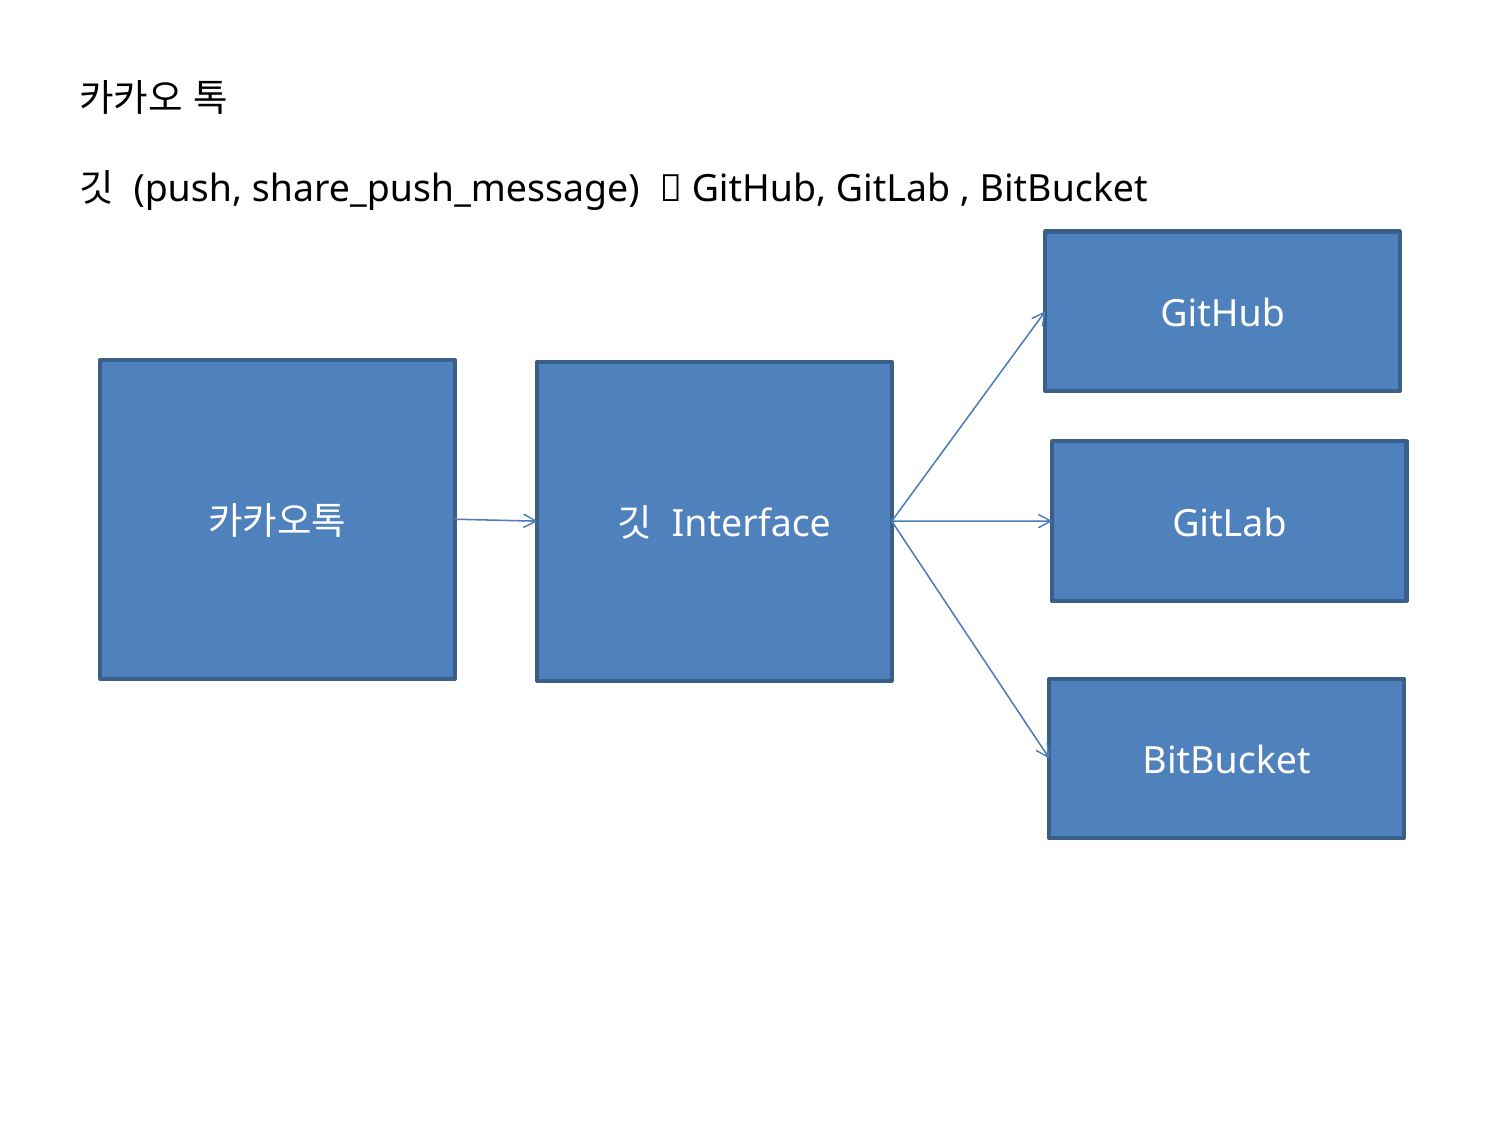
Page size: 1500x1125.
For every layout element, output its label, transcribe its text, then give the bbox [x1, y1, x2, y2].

text_box BitBucket [1047, 677, 1406, 840]
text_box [454, 518, 538, 522]
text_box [891, 310, 1046, 519]
text_box 카카오 톡 깃 (push, share_push_message)  GitHub, GitLab , BitBucket [64, 66, 1365, 217]
text_box GitHub [1043, 229, 1402, 393]
text_box GitLab [1050, 439, 1409, 603]
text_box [891, 520, 1050, 759]
text_box 깃 Interface [535, 360, 886, 683]
text_box 카카오톡 [98, 358, 457, 681]
